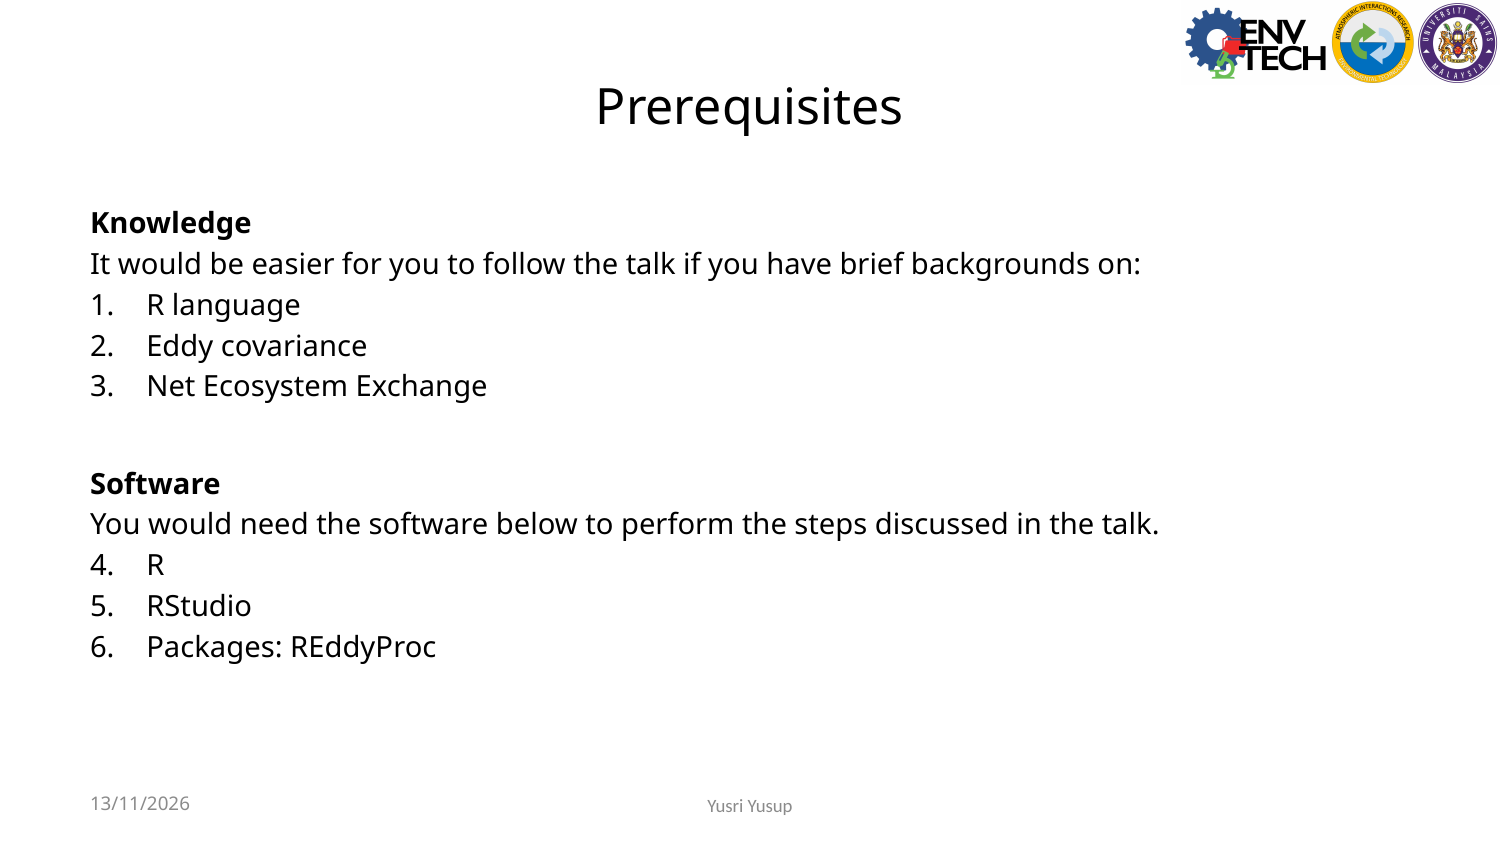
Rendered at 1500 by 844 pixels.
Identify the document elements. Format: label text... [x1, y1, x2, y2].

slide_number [75, 782, 425, 827]
picture [1181, 0, 1500, 85]
footer Yusri Yusup [512, 782, 988, 827]
title Prerequisites [75, 33, 1425, 175]
list Knowledge It would be easier for you to follow the talk if you have brief backgrounds on: R language Eddy covariance Net Ecosystem Exchange Software You would need the software below to perform the steps discussed in the talk. R RStudio Packages: REddyProc [75, 196, 1425, 754]
